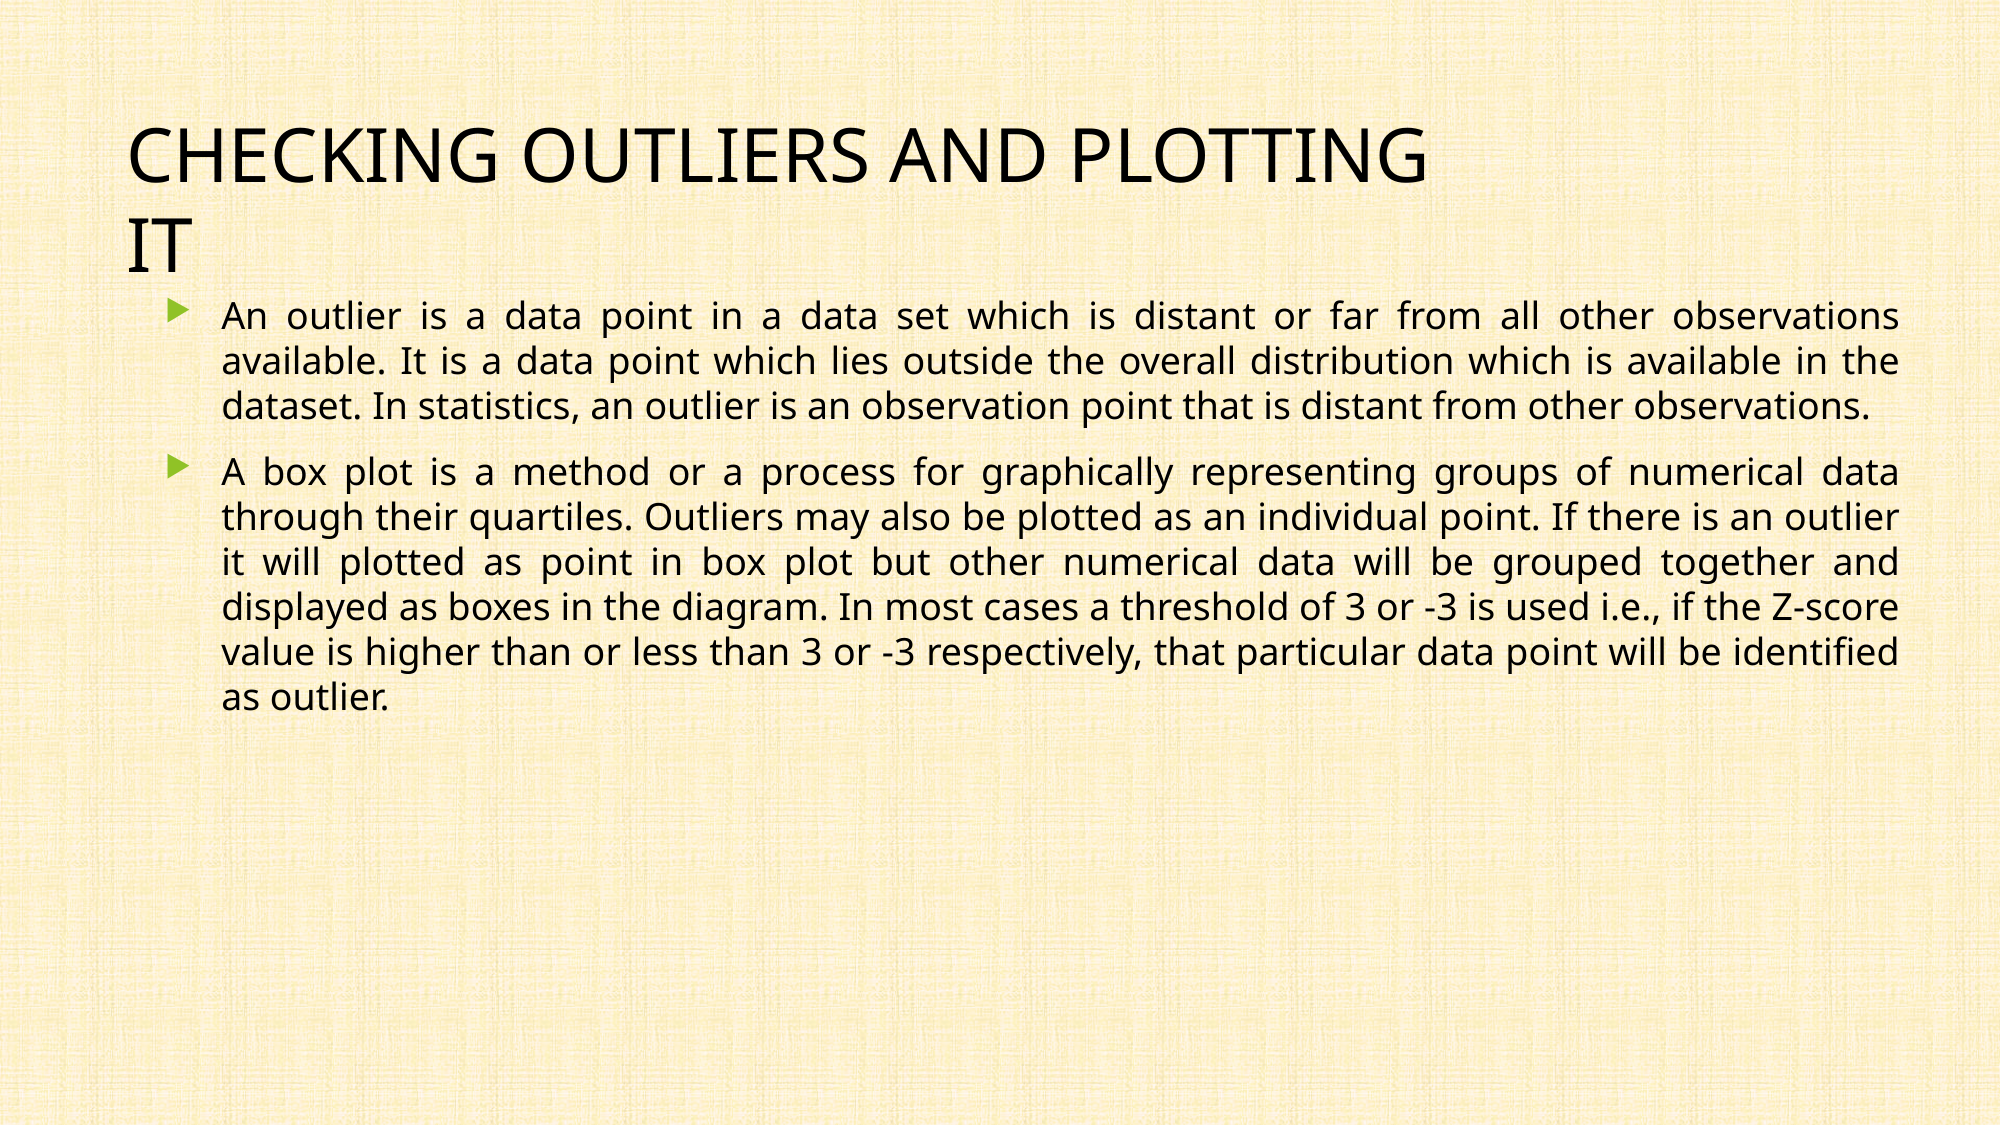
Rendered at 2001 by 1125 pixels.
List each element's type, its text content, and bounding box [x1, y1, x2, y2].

title CHECKING OUTLIERS AND PLOTTING IT [111, 99, 1522, 317]
list An outlier is a data point in a data set which is distant or far from all other observations available. It is a data point which lies outside the overall distribution which is available in the dataset. In statistics, an outlier is an observation point that is distant from other observations. A box plot is a method or a process for graphically representing groups of numerical data through their quartiles. Outliers may also be plotted as an individual point. If there is an outlier it will plotted as point in box plot but other numerical data will be grouped together and displayed as boxes in the diagram. In most cases a threshold of 3 or -3 is used i.e., if the Z-score value is higher than or less than 3 or -3 respectively, that particular data point will be identified as outlier. [149, 284, 1917, 950]
